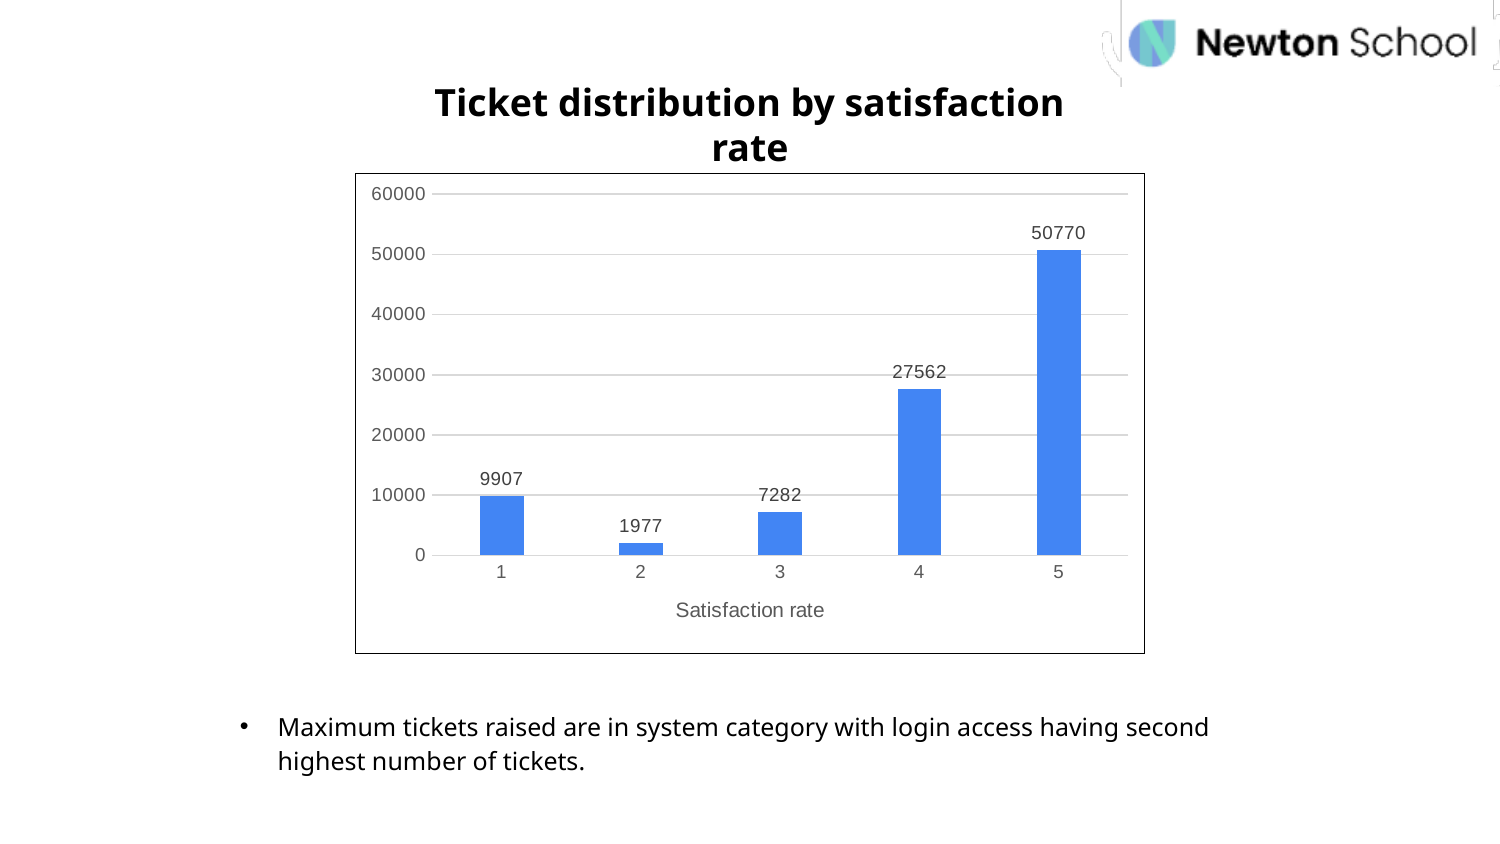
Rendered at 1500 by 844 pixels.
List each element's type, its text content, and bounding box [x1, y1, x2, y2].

chart [355, 173, 1145, 654]
text_box Maximum tickets raised are in system category with login access having second highest number of tickets. [224, 699, 1275, 783]
text_box Ticket distribution by satisfaction rate [415, 71, 1085, 172]
picture [1101, 0, 1500, 87]
